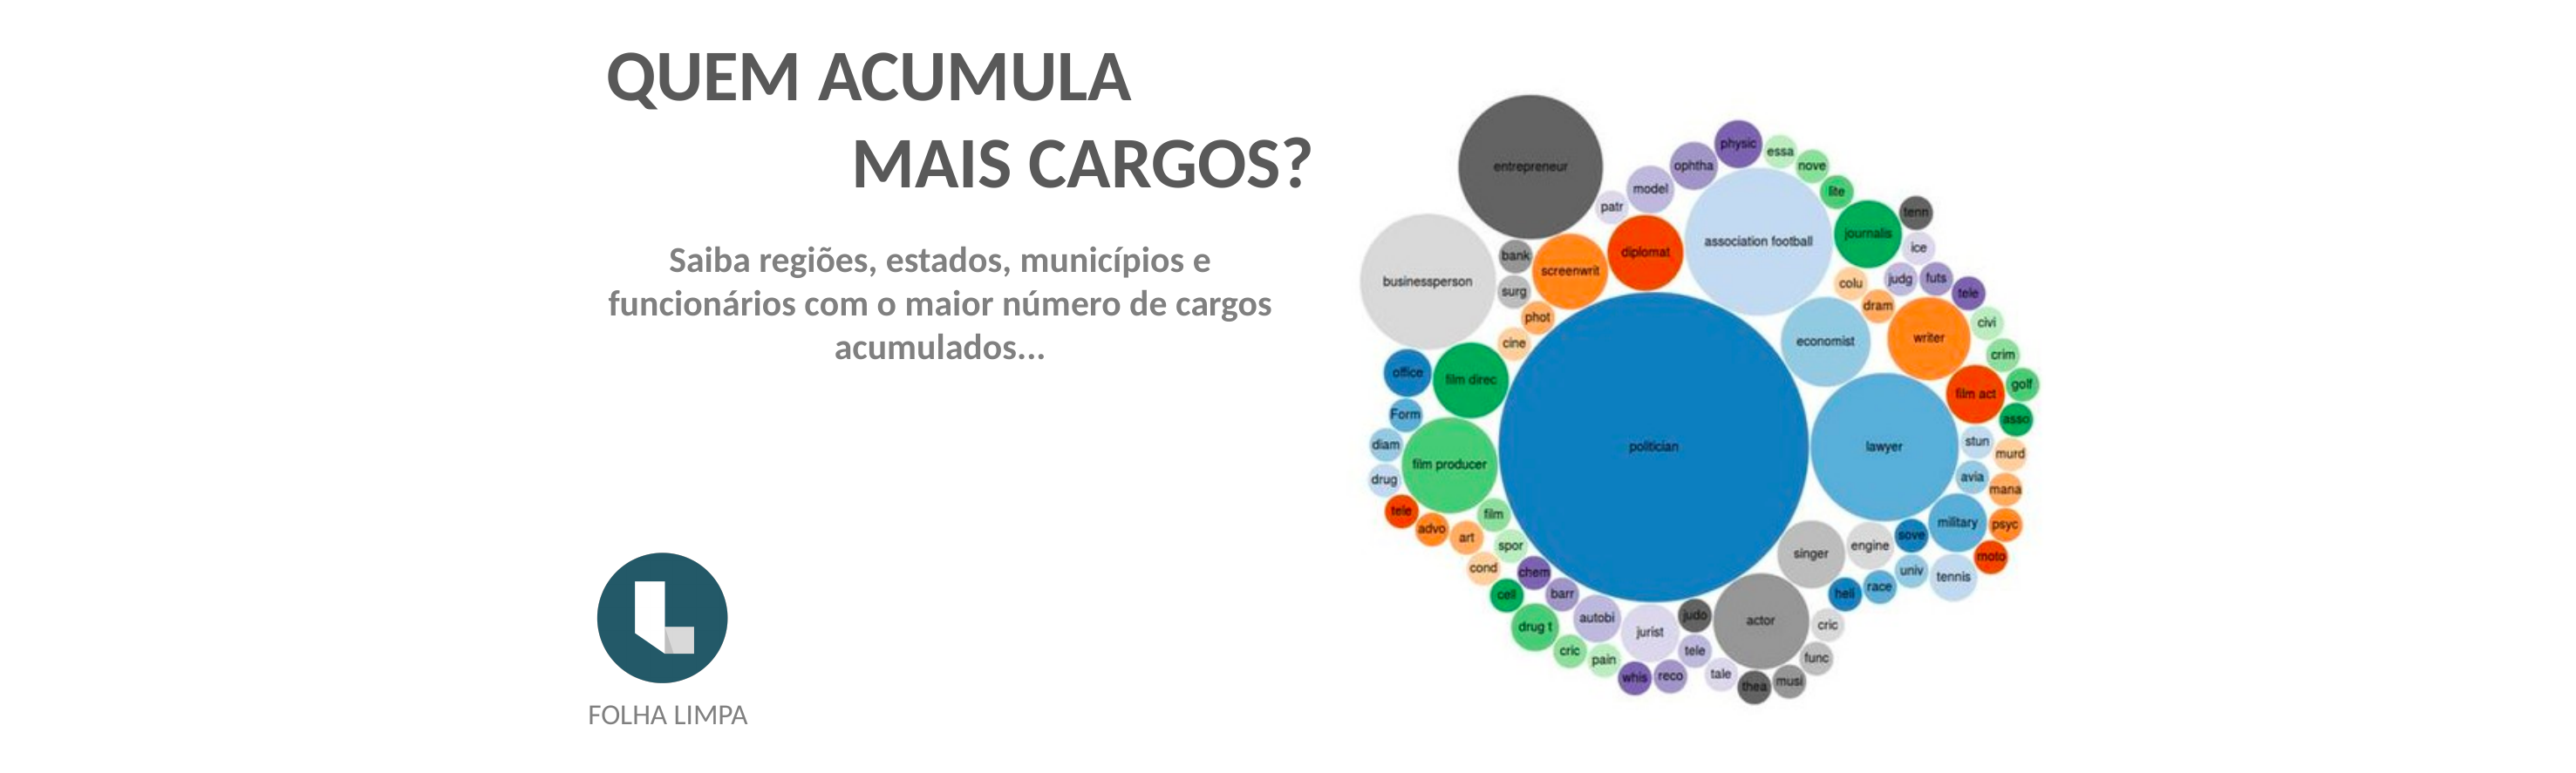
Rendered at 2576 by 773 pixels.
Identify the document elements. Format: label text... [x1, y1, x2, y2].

picture [1325, 78, 2072, 725]
text_box FOLHA LIMPA [575, 688, 761, 737]
text_box Saiba regiões, estados, municípios e funcionários com o maior número de cargos acumulados... [592, 229, 1289, 373]
picture [579, 538, 743, 701]
text_box QUEM ACUMULA MAIS CARGOS? [593, 22, 1381, 209]
